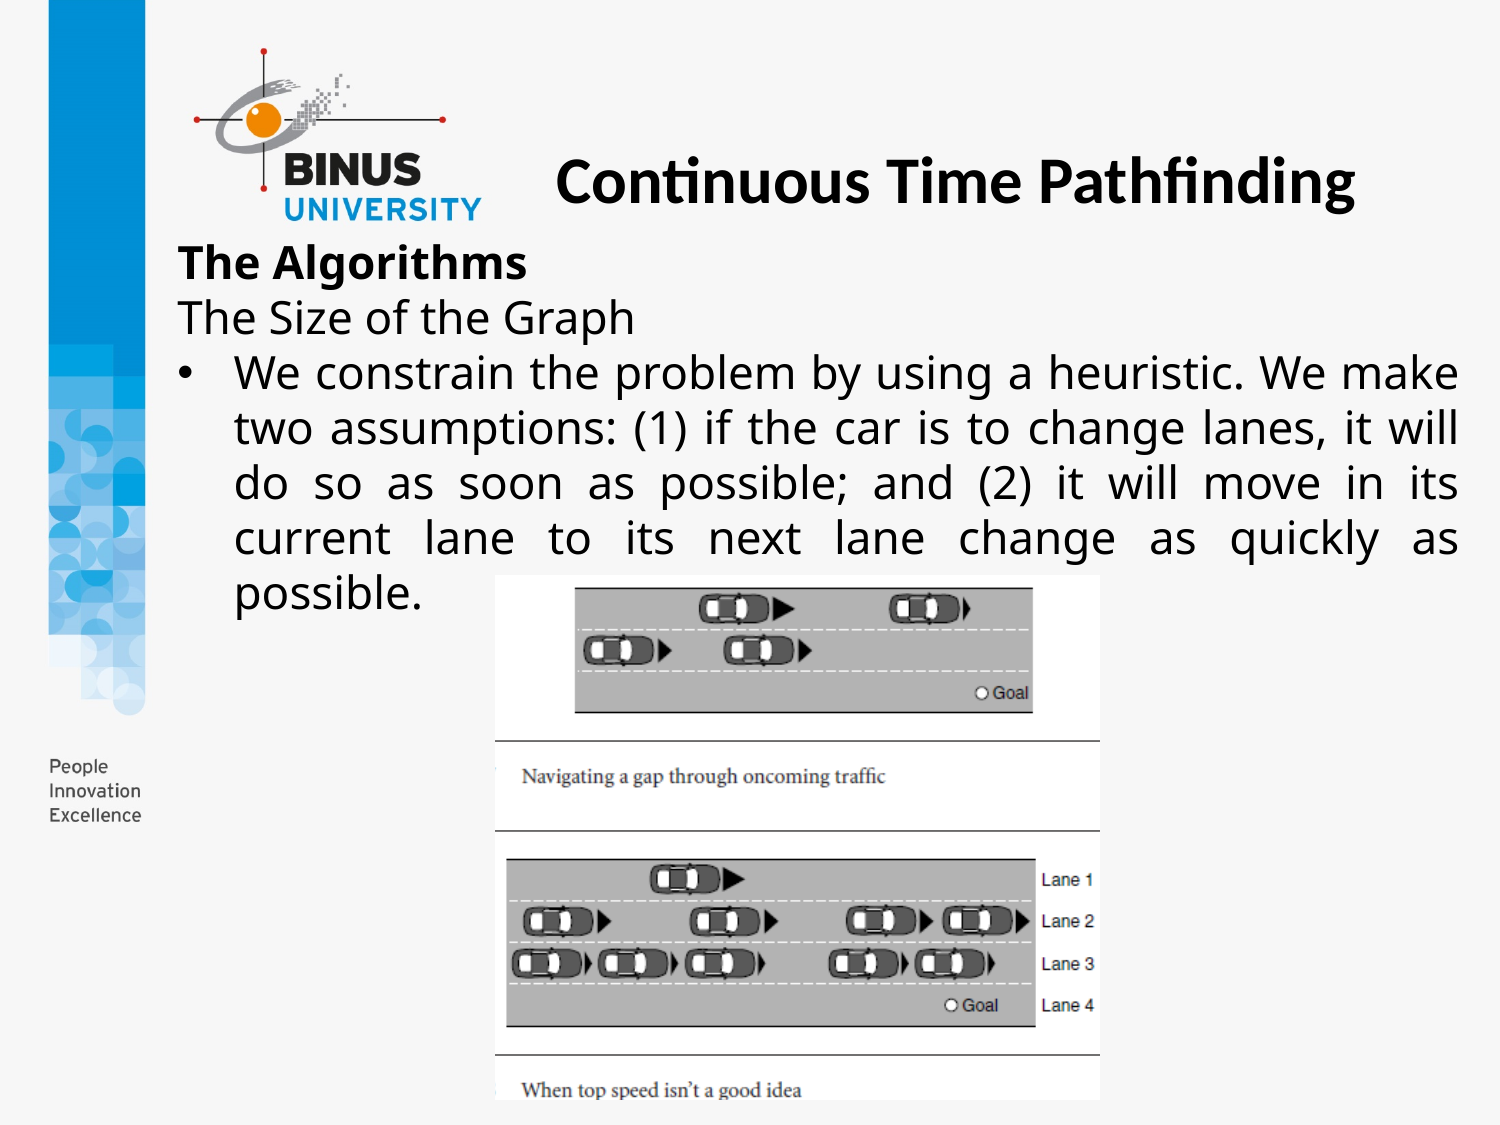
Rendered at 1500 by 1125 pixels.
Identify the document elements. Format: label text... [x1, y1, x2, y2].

picture [0, 0, 1500, 1101]
text_box The Algorithms The Size of the Graph We constrain the problem by using a heuristic. We make two assumptions: (1) if the car is to change lanes, it will do so as soon as possible; and (2) it will move in its current lane to its next lane change as quickly as possible. [162, 226, 1475, 627]
text_box Continuous Time Pathfinding [437, 129, 1475, 224]
